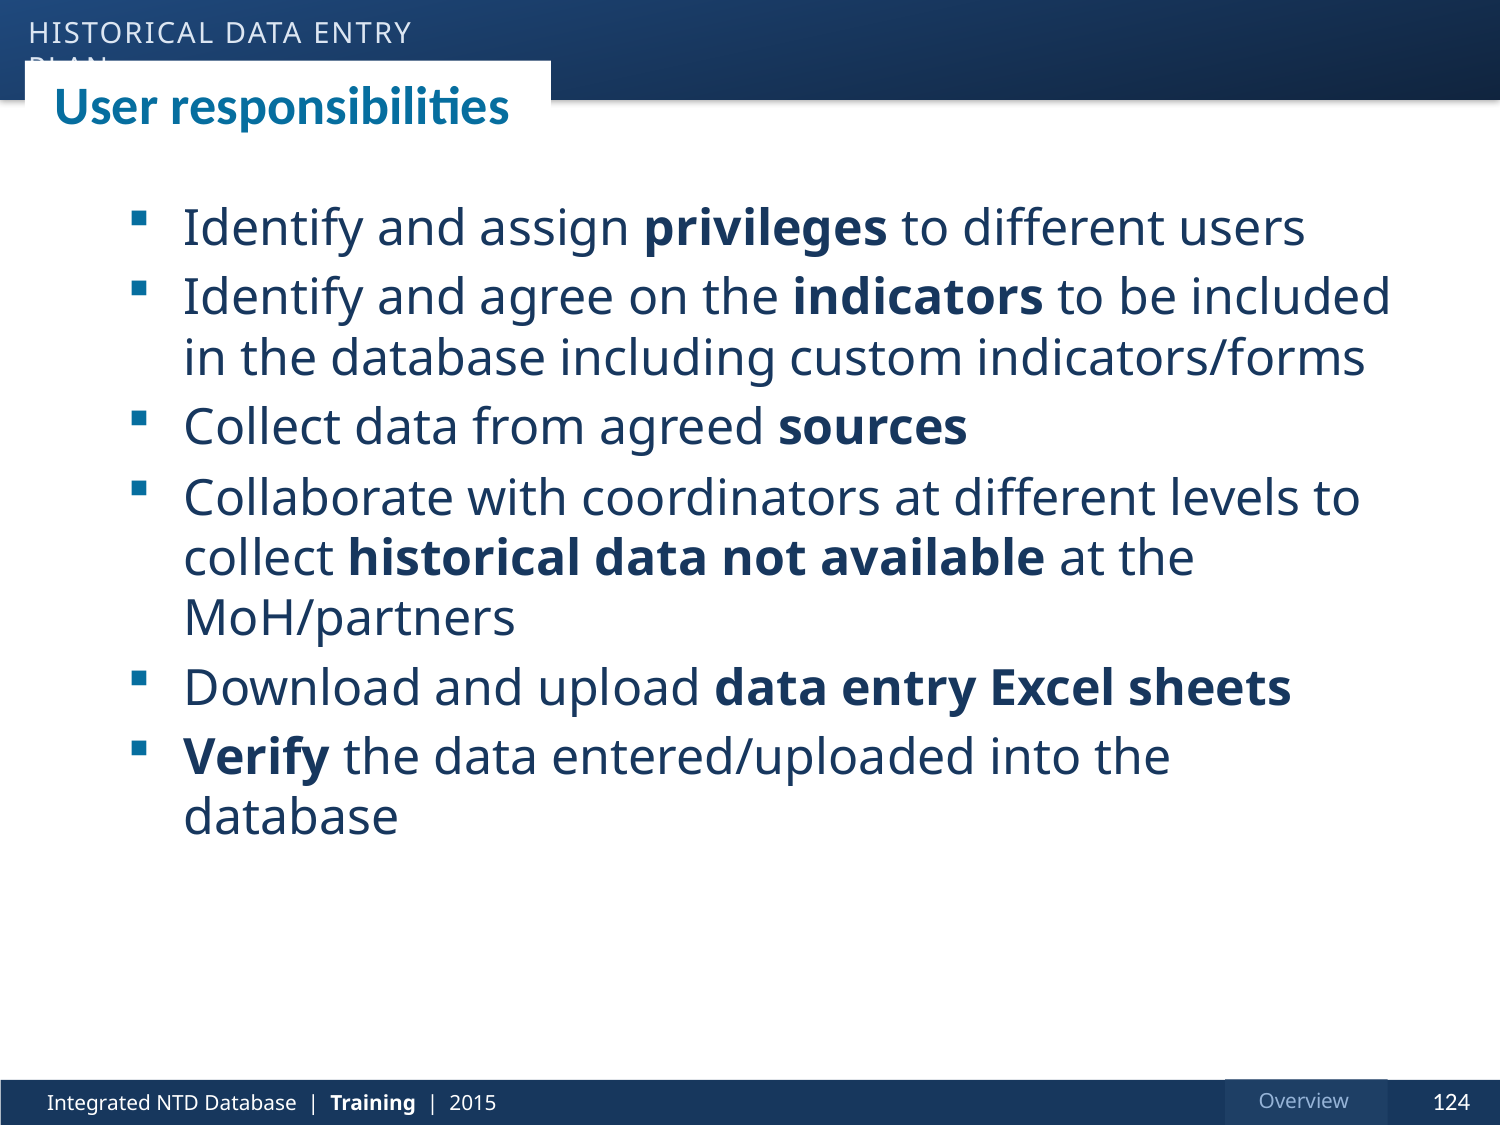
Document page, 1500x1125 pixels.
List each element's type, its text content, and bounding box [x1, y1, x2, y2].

title User responsibilities [24, 60, 551, 146]
list Historical data entry plan [28, 6, 422, 60]
list Identify and assign privileges to different users Identify and agree on the indicators to be included in the database including custom indicators/forms Collect data from agreed sources Collaborate with coordinators at different levels to collect historical data not available at the MoH/partners Download and upload data entry Excel sheets Verify the data entered/uploaded into the database [112, 187, 1413, 1013]
